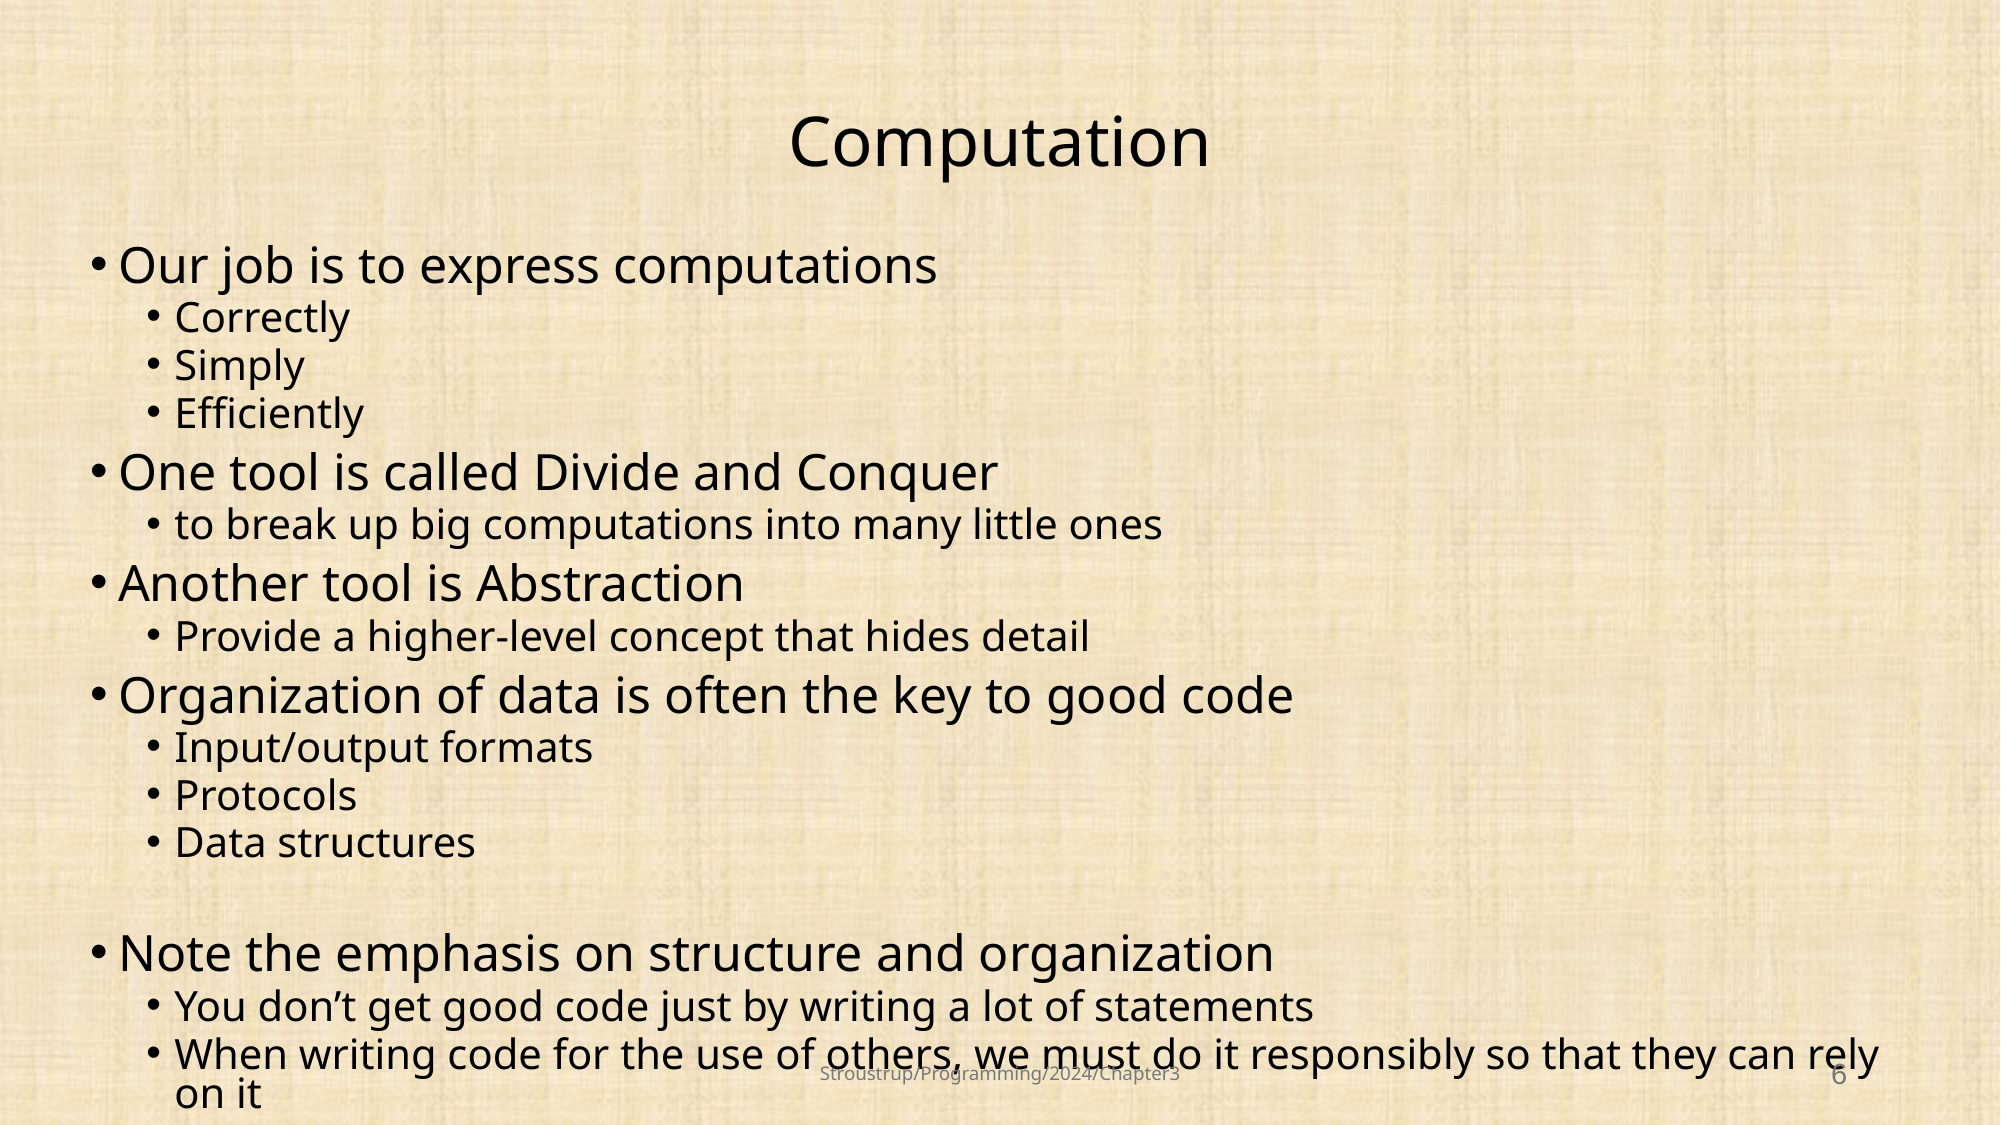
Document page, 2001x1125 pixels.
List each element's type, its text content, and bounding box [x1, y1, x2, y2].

title Computation [362, 0, 1638, 237]
footer Stroustrup/Programming/2024/Chapter3 [662, 1042, 1338, 1103]
picture [0, 0, 2001, 1125]
slide_number 6 [1412, 1042, 1863, 1103]
list Our job is to express computations Correctly Simply Efficiently One tool is called Divide and Conquer to break up big computations into many little ones Another tool is Abstraction Provide a higher-level concept that hides detail Organization of data is often the key to good code Input/output formats Protocols Data structures Note the emphasis on structure and organization You don’t get good code just by writing a lot of statements When writing code for the use of others, we must do it responsibly so that they can rely on it [75, 237, 1925, 1038]
